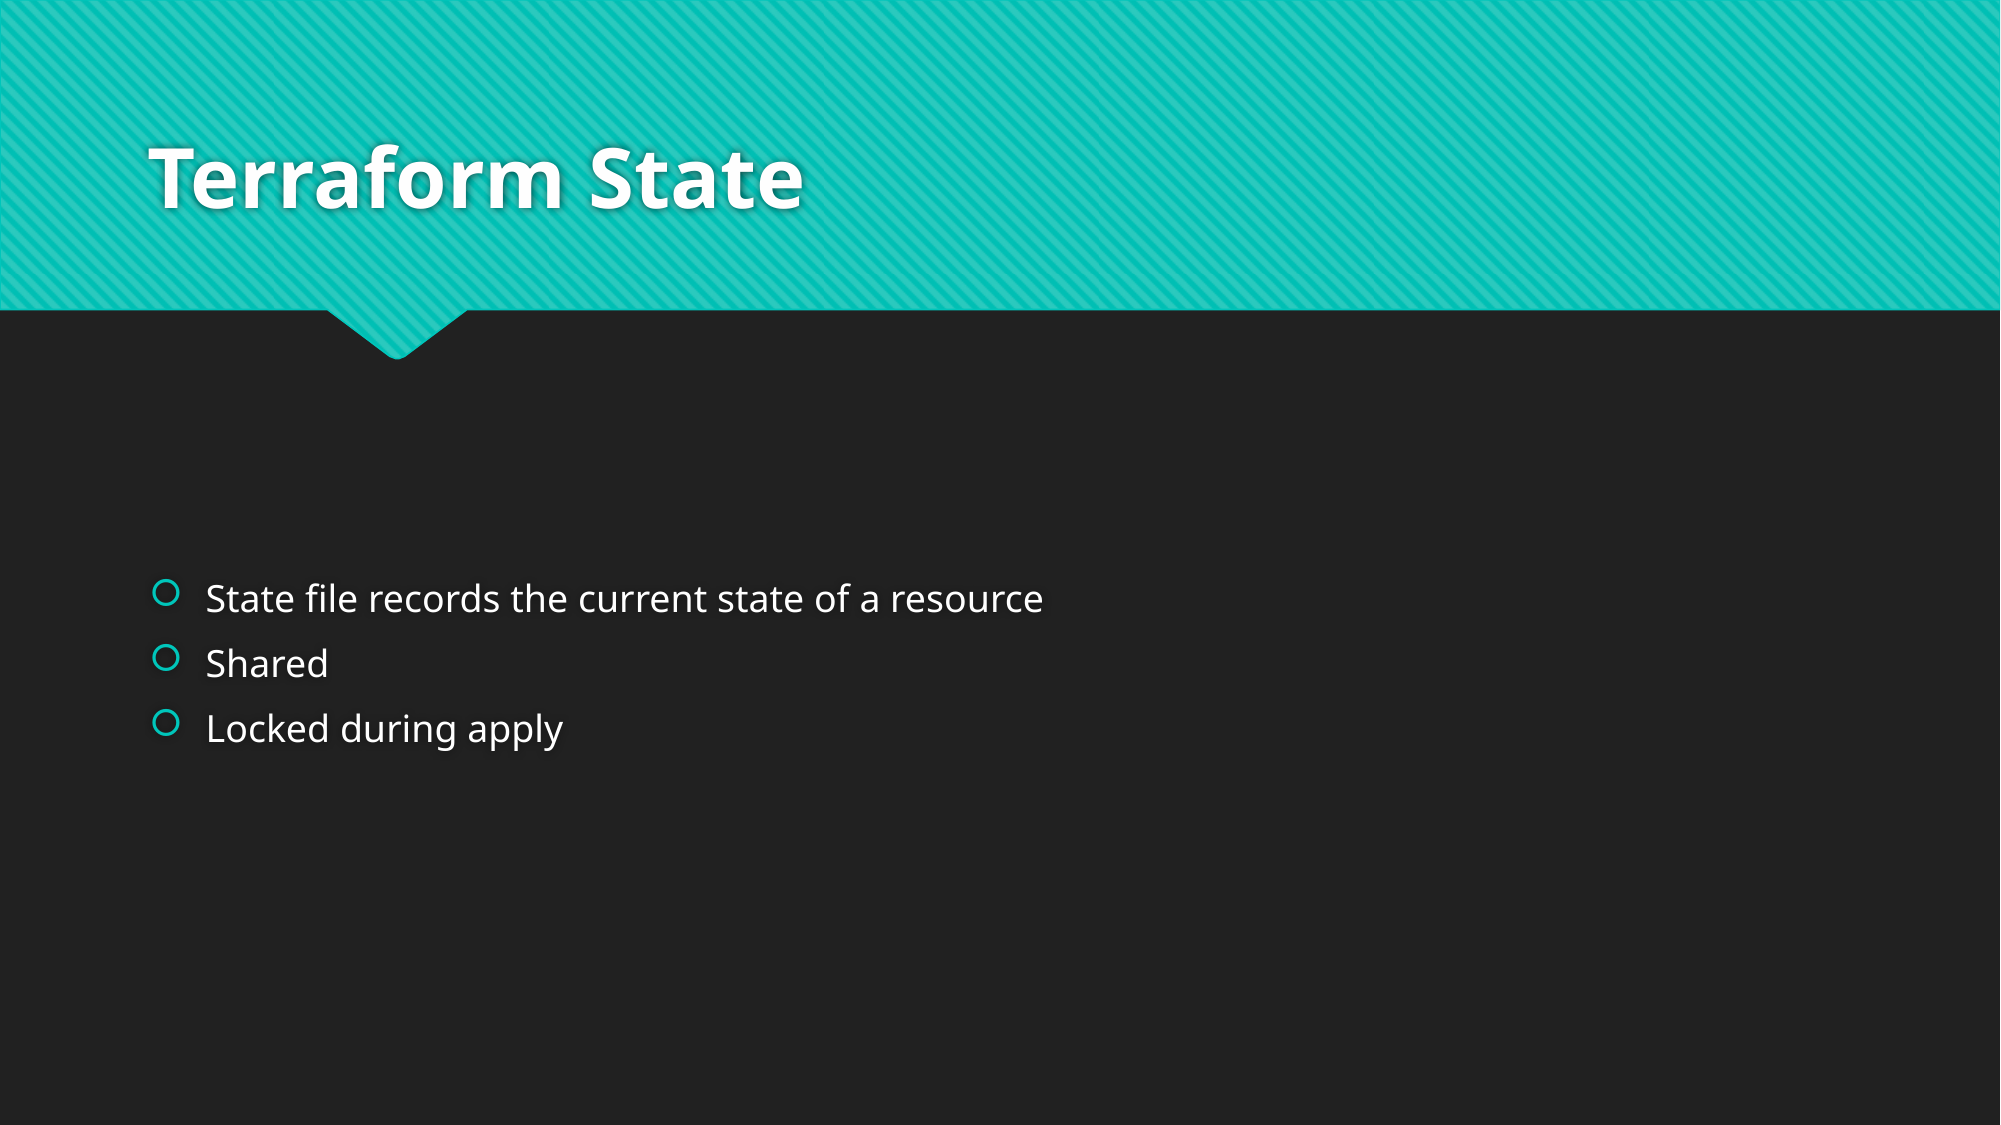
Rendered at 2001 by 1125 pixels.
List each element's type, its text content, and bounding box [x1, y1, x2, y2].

title Terraform State [132, 73, 1868, 233]
list State file records the current state of a resource Shared Locked during apply [134, 364, 1866, 962]
